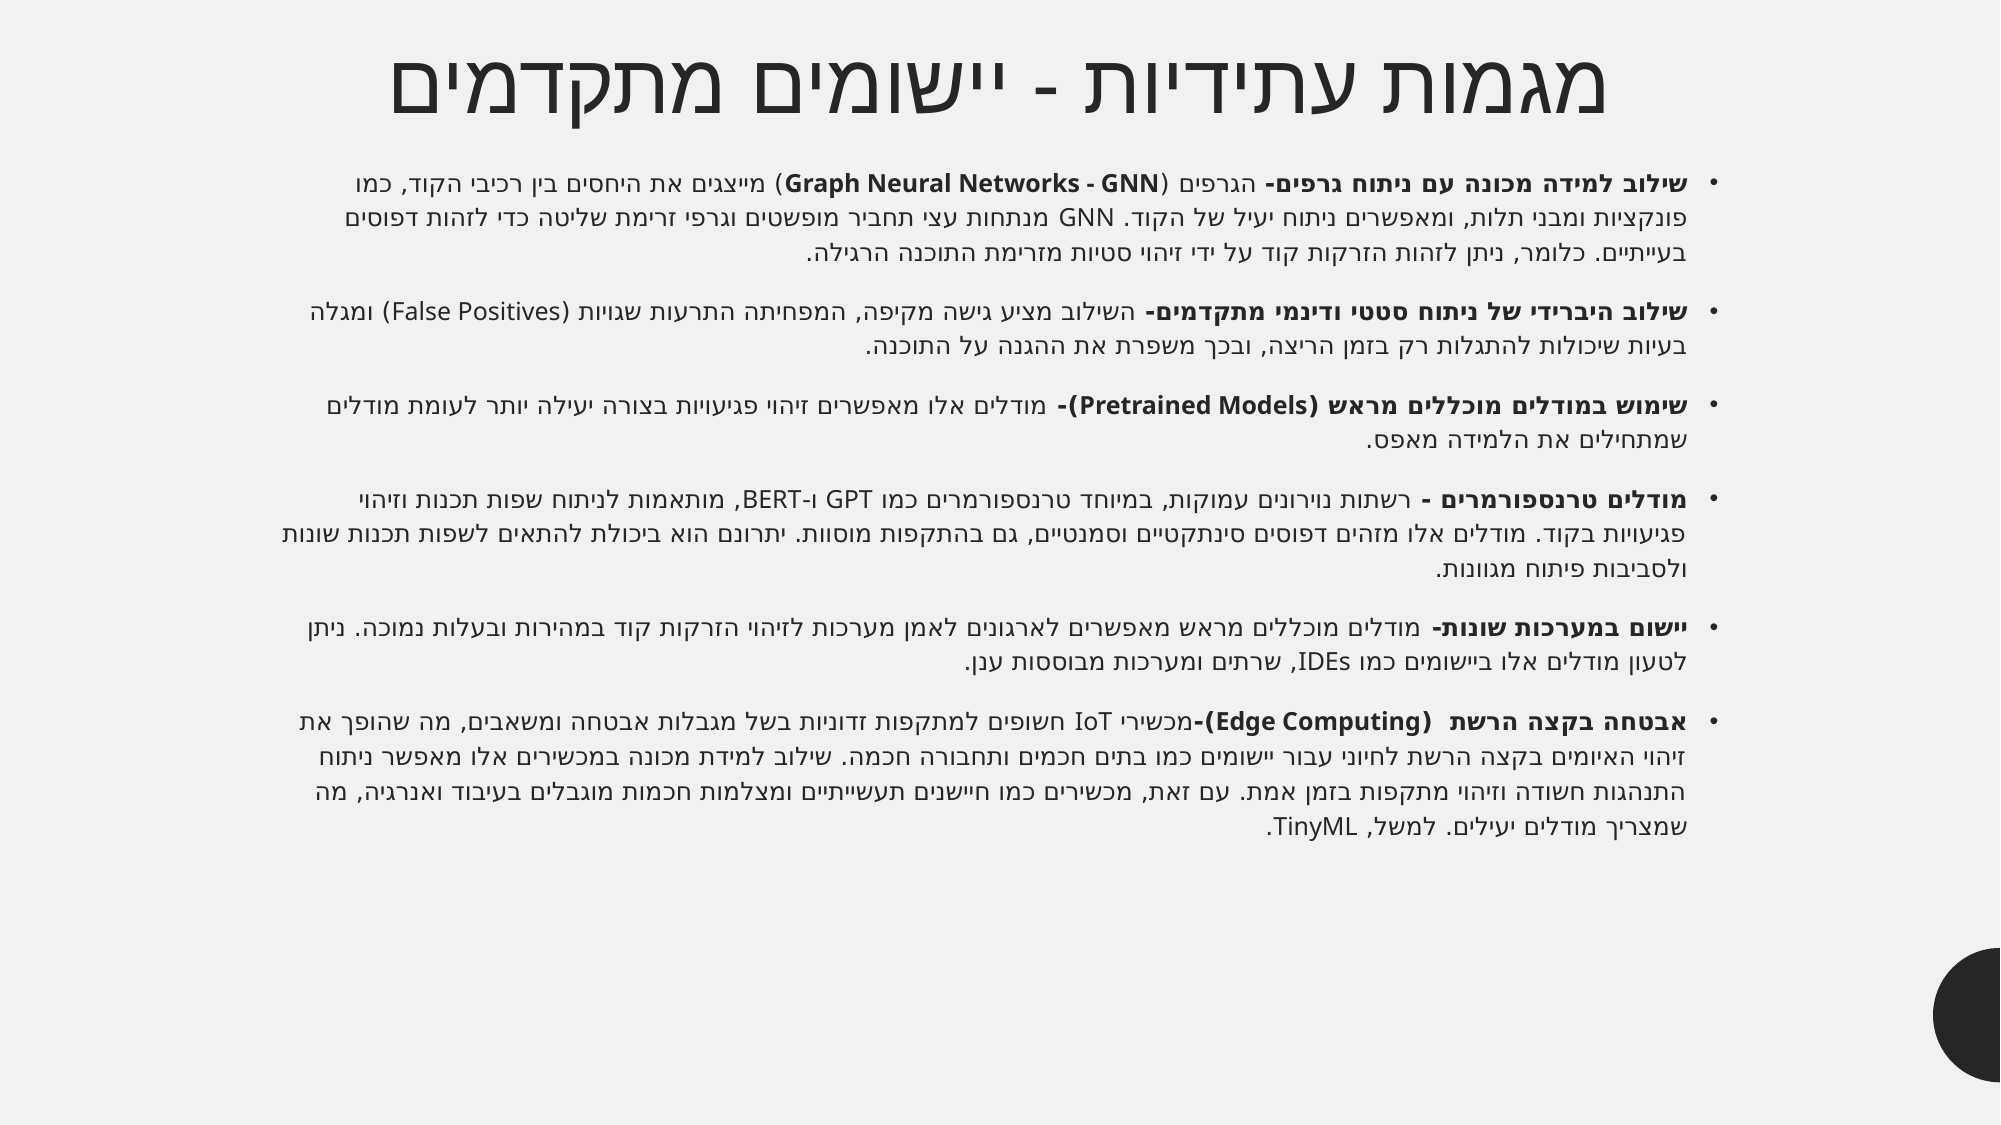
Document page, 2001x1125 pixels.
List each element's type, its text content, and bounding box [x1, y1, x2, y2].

list שילוב למידה מכונה עם ניתוח גרפים- הגרפים (Graph Neural Networks - GNN) מייצגים את היחסים בין רכיבי הקוד, כמו פונקציות ומבני תלות, ומאפשרים ניתוח יעיל של הקוד. GNN מנתחות עצי תחביר מופשטים וגרפי זרימת שליטה כדי לזהות דפוסים בעייתיים. כלומר, ניתן לזהות הזרקות קוד על ידי זיהוי סטיות מזרימת התוכנה הרגילה. שילוב היברידי של ניתוח סטטי ודינמי מתקדמים- השילוב מציע גישה מקיפה, המפחיתה התרעות שגויות (False Positives) ומגלה בעיות שיכולות להתגלות רק בזמן הריצה, ובכך משפרת את ההגנה על התוכנה. שימוש במודלים מוכללים מראש (Pretrained Models)- מודלים אלו מאפשרים זיהוי פגיעויות בצורה יעילה יותר לעומת מודלים שמתחילים את הלמידה מאפס. מודלים טרנספורמרים - רשתות נוירונים עמוקות, במיוחד טרנספורמרים כמו GPT ו-BERT, מותאמות לניתוח שפות תכנות וזיהוי פגיעויות בקוד. מודלים אלו מזהים דפוסים סינתקטיים וסמנטיים, גם בהתקפות מוסוות. יתרונם הוא ביכולת להתאים לשפות תכנות שונות ולסביבות פיתוח מגוונות. יישום במערכות שונות- מודלים מוכללים מראש מאפשרים לארגונים לאמן מערכות לזיהוי הזרקות קוד במהירות ובעלות נמוכה. ניתן לטעון מודלים אלו ביישומים כמו IDEs, שרתים ומערכות מבוססות ענן. אבטחה בקצה הרשת (Edge Computing)-מכשירי IoT חשופים למתקפות זדוניות בשל מגבלות אבטחה ומשאבים, מה שהופך את זיהוי האיומים בקצה הרשת לחיוני עבור יישומים כמו בתים חכמים ותחבורה חכמה. שילוב למידת מכונה במכשירים אלו מאפשר ניתוח התנהגות חשודה וזיהוי מתקפות בזמן אמת. עם זאת, מכשירים כמו חיישנים תעשייתיים ומצלמות חכמות מוגבלים בעיבוד ואנרגיה, מה שמצריך מודלים יעילים. למשל, TinyML. [266, 155, 1734, 970]
title מגמות עתידיות - יישומים מתקדמים [57, 10, 1942, 179]
